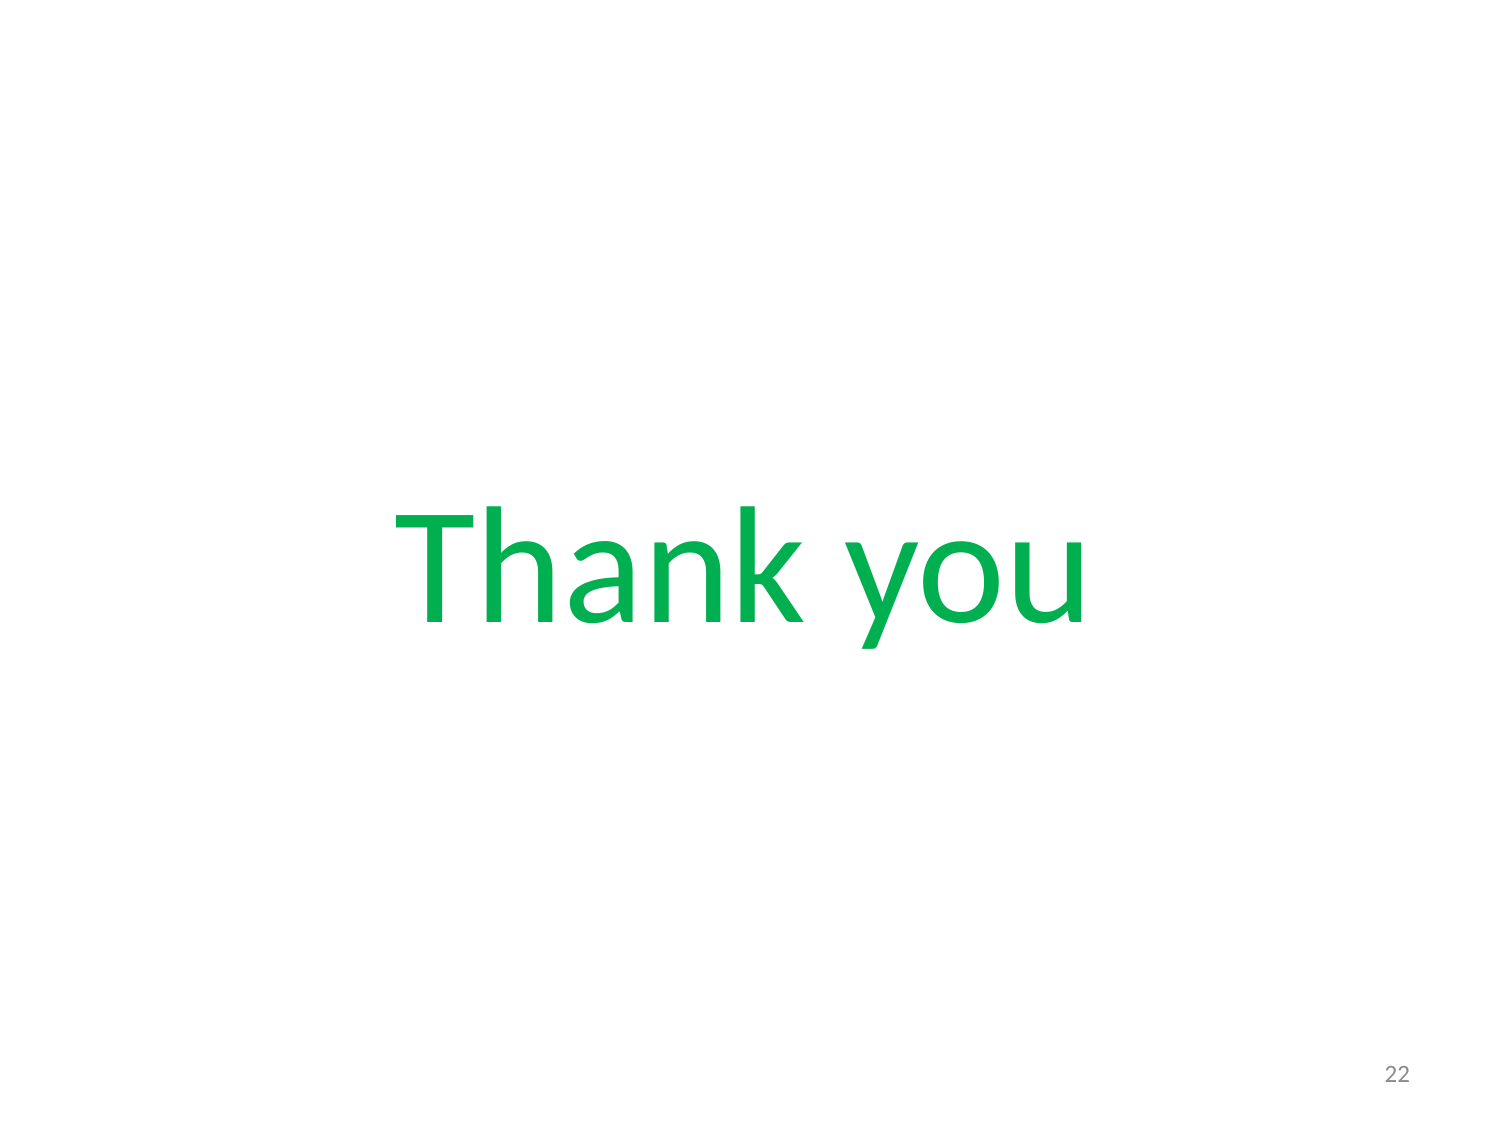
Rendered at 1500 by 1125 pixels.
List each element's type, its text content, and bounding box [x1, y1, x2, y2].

title Thank you [187, 462, 1300, 650]
slide_number 22 [1074, 1042, 1425, 1103]
